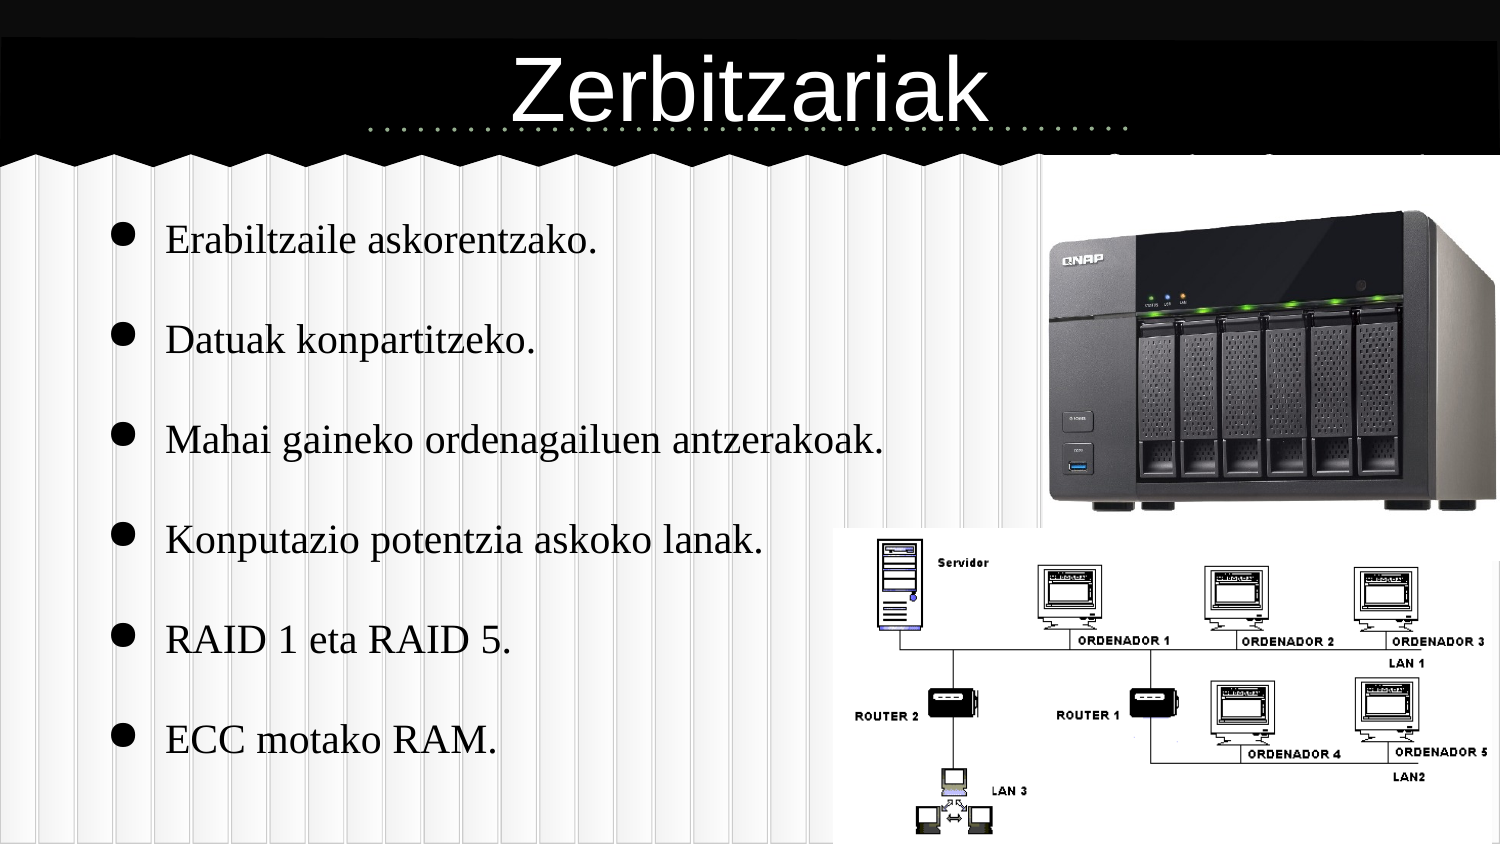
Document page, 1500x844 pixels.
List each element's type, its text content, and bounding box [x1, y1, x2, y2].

picture [833, 154, 1500, 844]
title Zerbitzariak [75, 14, 1425, 156]
list Erabiltzaile askorentzako. Datuak konpartitzeko. Mahai gaineko ordenagailuen antzerakoak. Konputazio potentzia askoko lanak. RAID 1 eta RAID 5. ECC motako RAM. [75, 196, 1037, 793]
